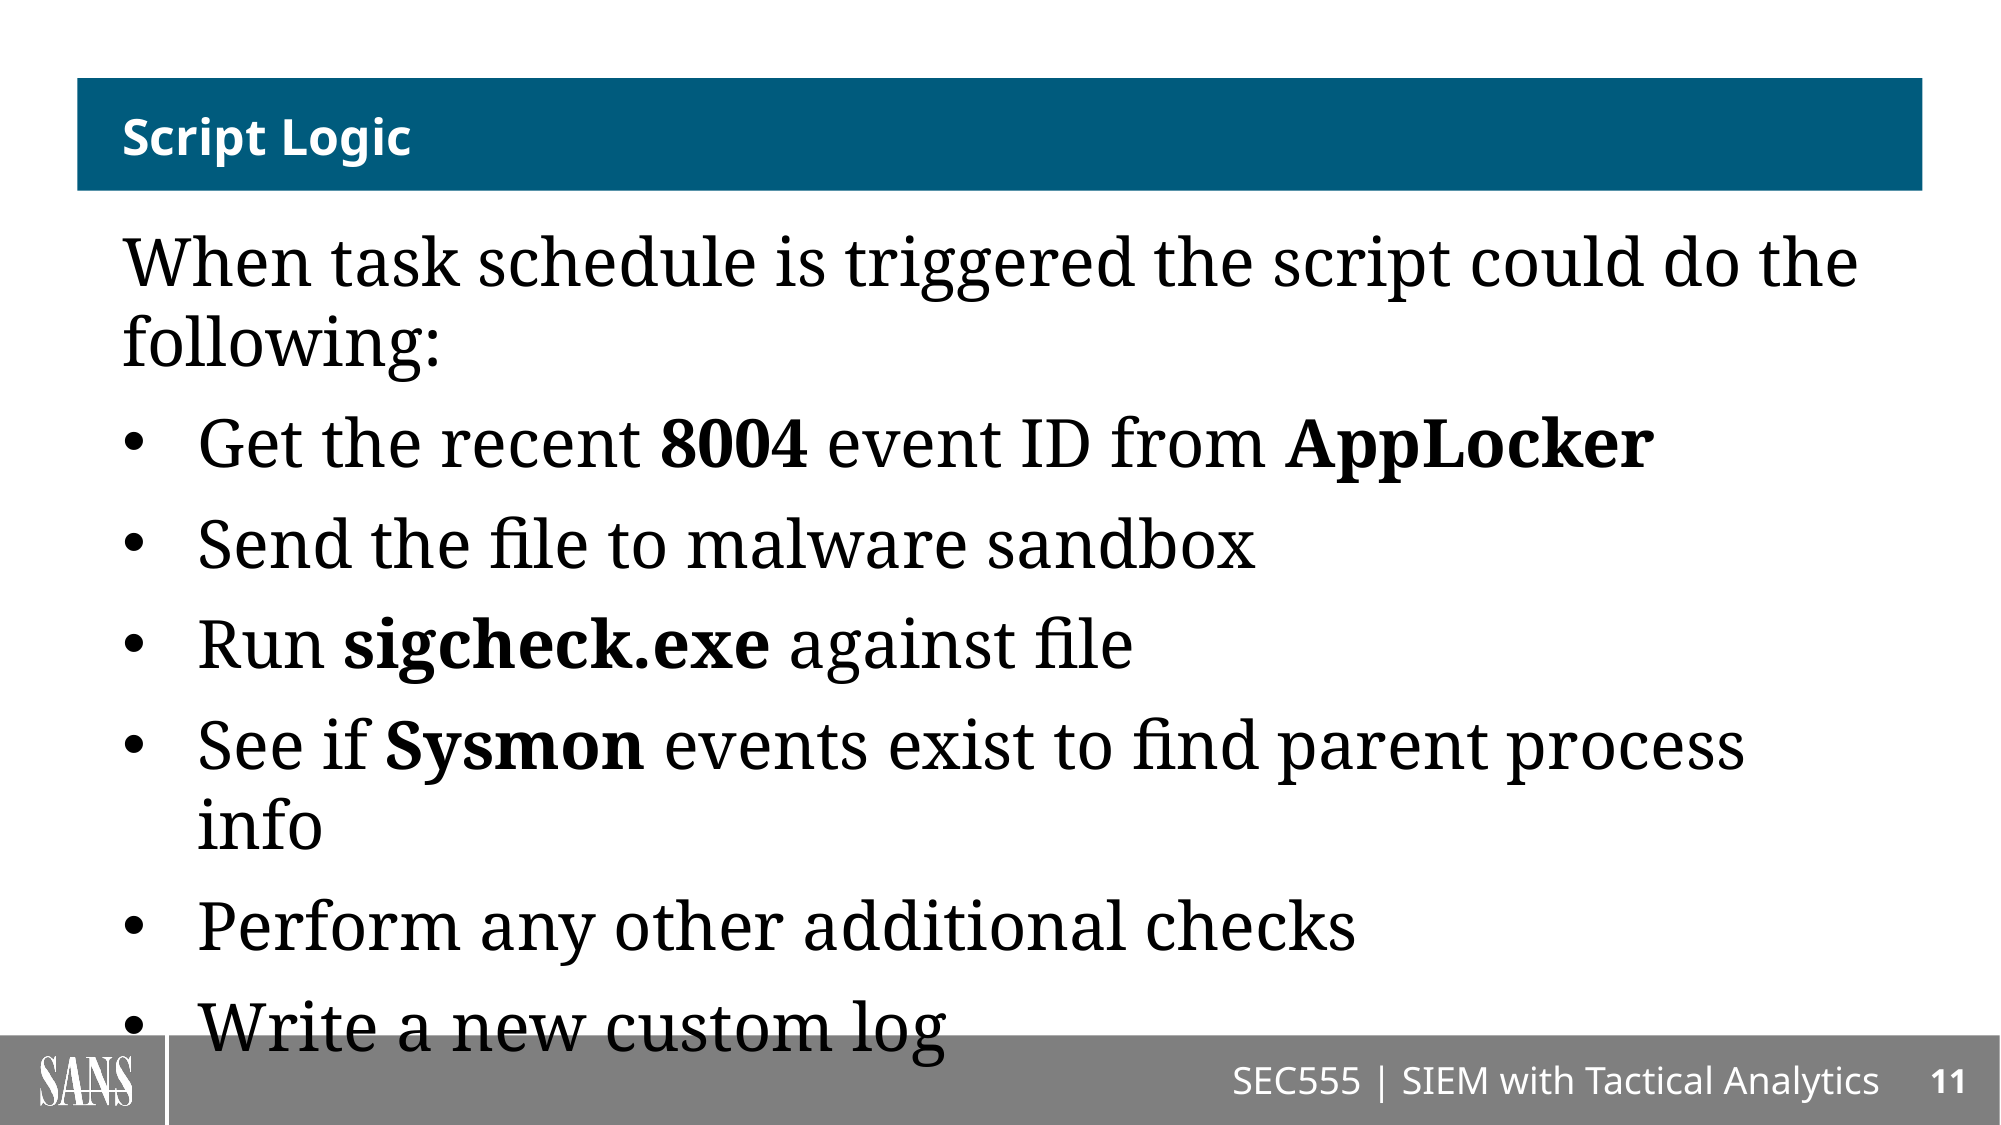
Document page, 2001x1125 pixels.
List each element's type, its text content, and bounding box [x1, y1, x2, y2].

title Script Logic [107, 78, 1893, 191]
list When task schedule is triggered the script could do the following: Get the recent 8004 event ID from AppLocker Send the file to malware sandbox Run sigcheck.exe against file See if Sysmon events exist to find parent process info Perform any other additional checks Write a new custom log [107, 212, 1893, 1013]
